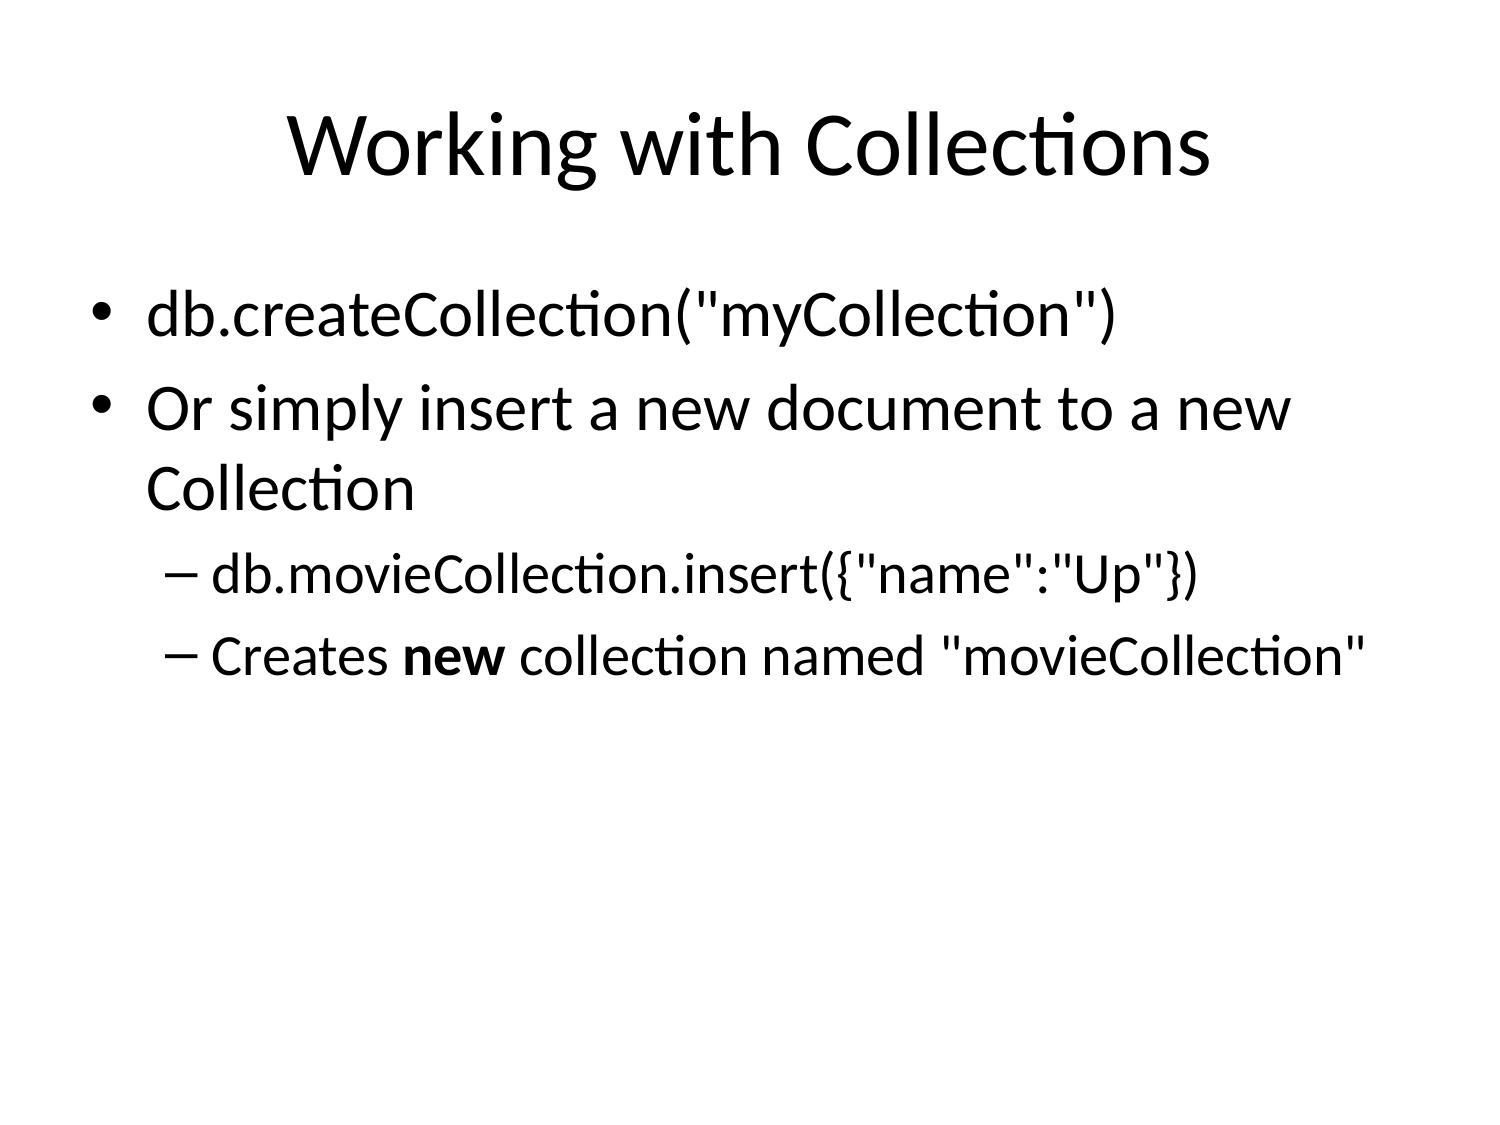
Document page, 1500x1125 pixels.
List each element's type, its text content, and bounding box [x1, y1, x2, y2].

title Working with Collections [75, 45, 1425, 233]
list db.createCollection("myCollection") Or simply insert a new document to a new Collection db.movieCollection.insert({"name":"Up"}) Creates new collection named "movieCollection" [75, 262, 1425, 1063]
